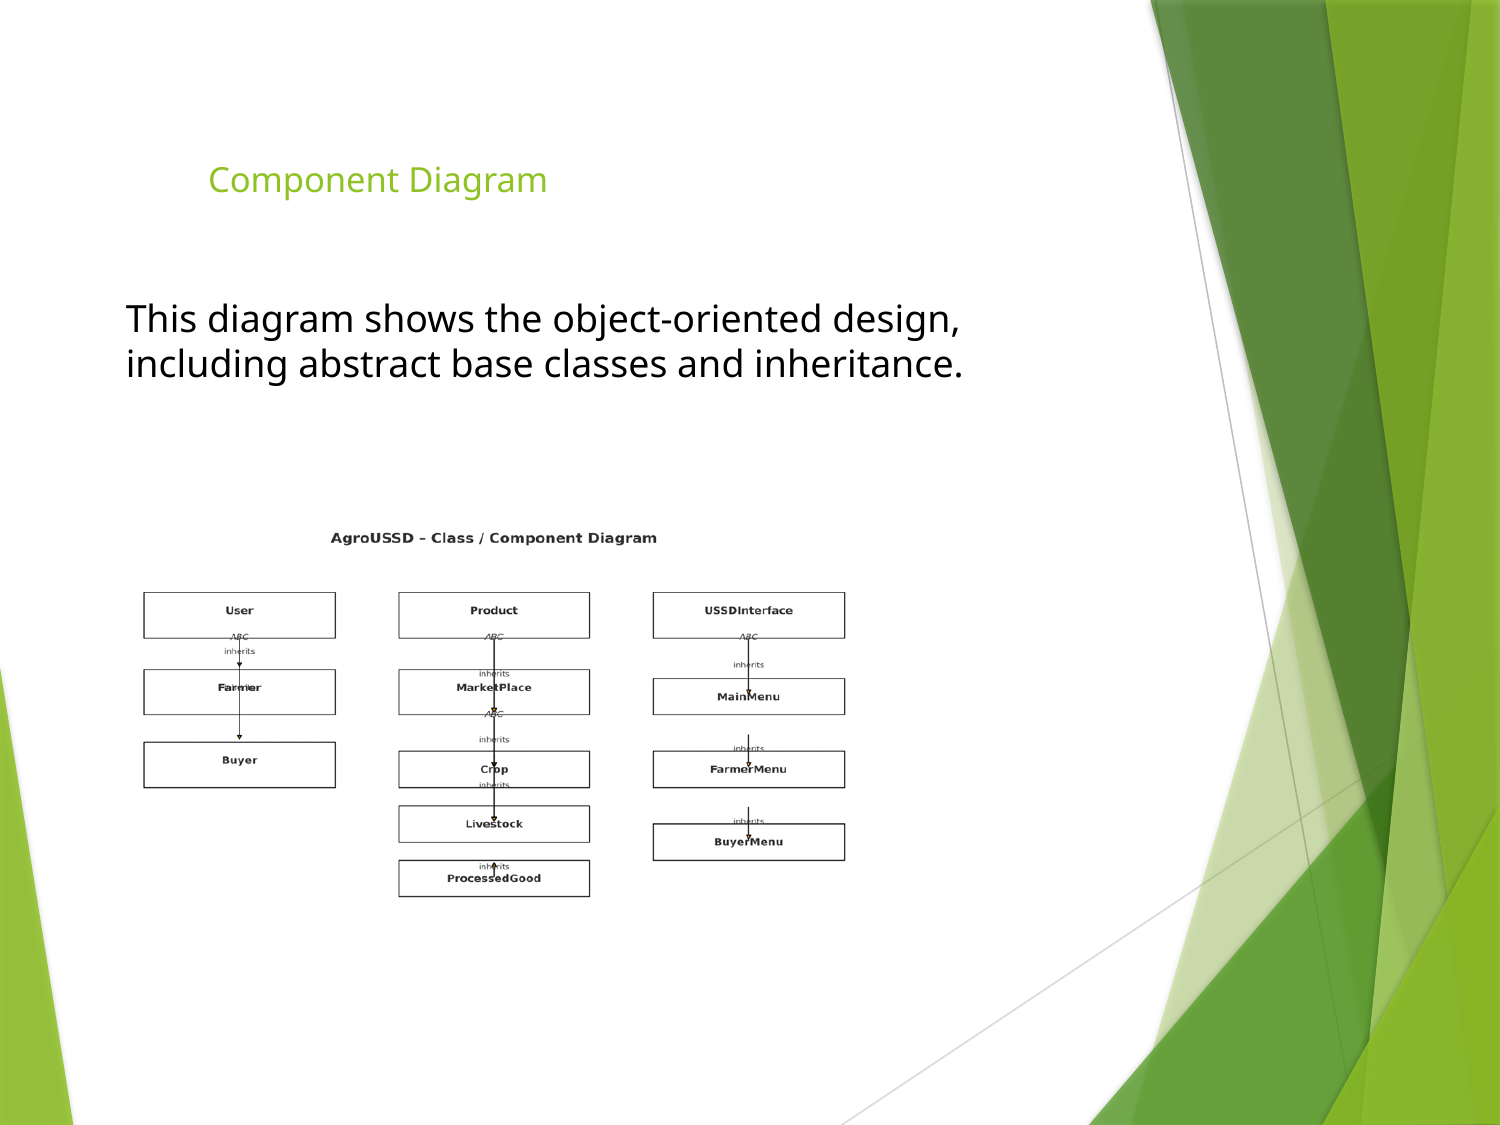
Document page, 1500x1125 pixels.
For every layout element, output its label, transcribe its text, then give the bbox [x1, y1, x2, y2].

title Component Diagram [193, 150, 1309, 207]
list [110, 434, 931, 944]
text_box This diagram shows the object-oriented design, including abstract base classes and inheritance. [111, 287, 1138, 393]
